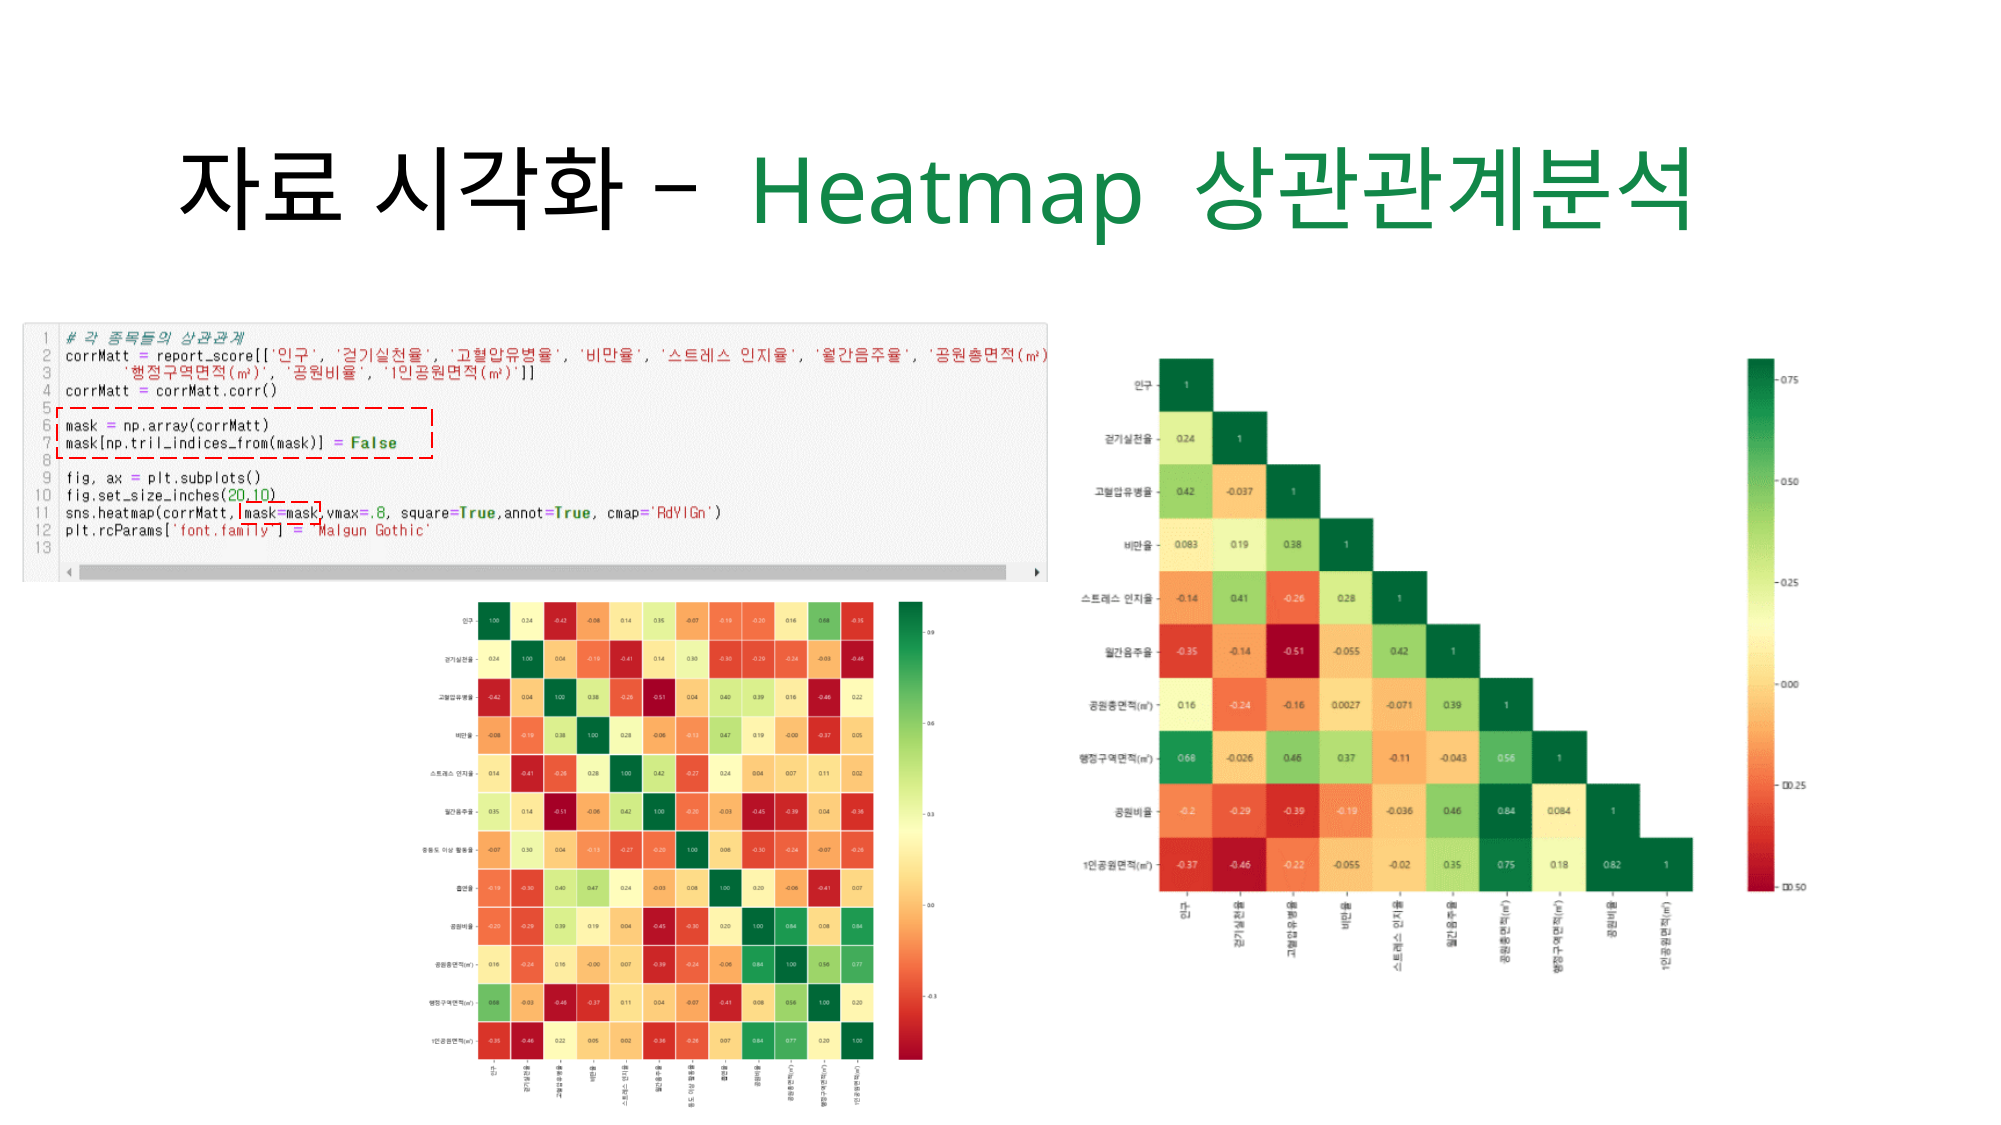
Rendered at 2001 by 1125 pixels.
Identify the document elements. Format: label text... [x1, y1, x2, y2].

picture [18, 319, 1056, 582]
text_box 자료 시각화 – Heatmap 상관관계분석 [162, 84, 1888, 303]
picture [401, 598, 950, 1108]
picture [1077, 351, 1826, 984]
